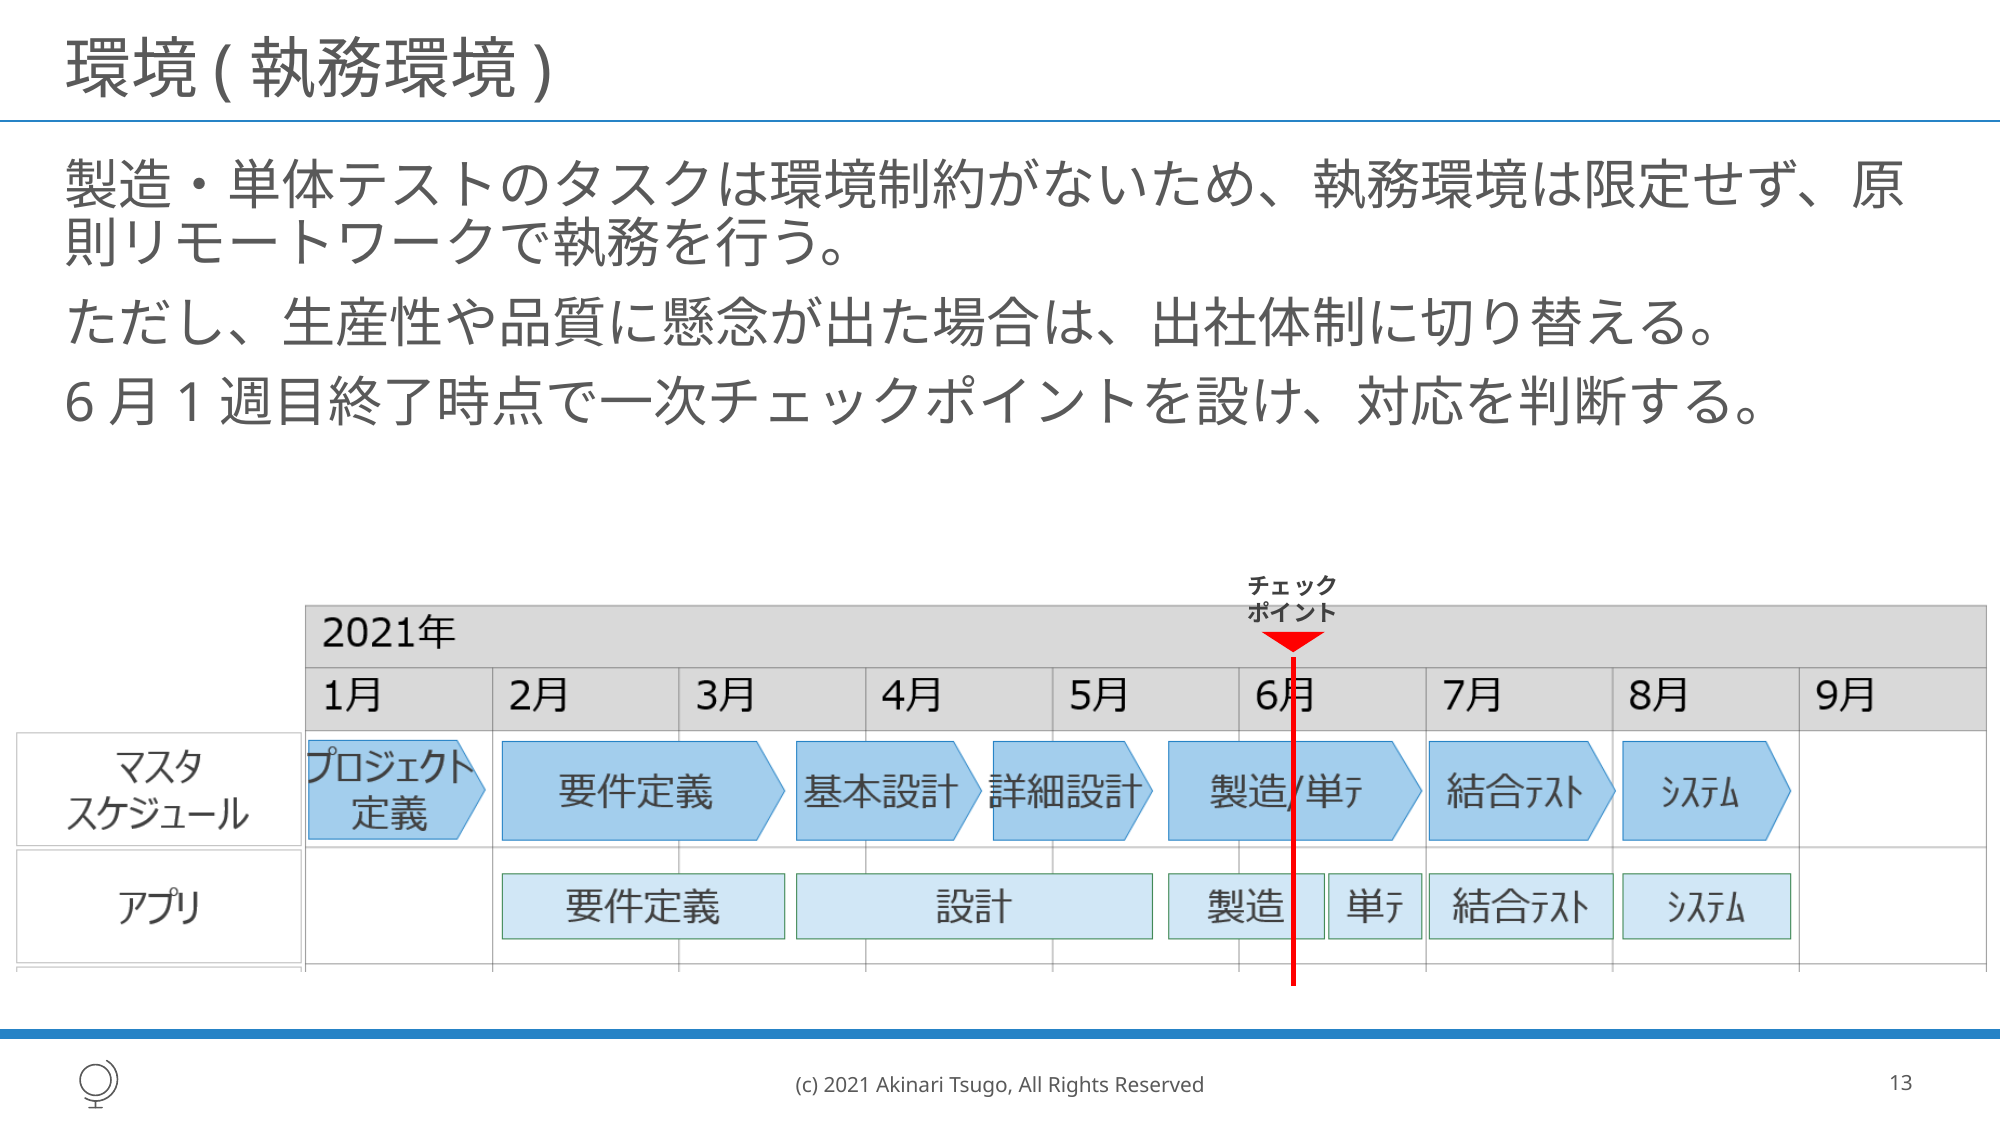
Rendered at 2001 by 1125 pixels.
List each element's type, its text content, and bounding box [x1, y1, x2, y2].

text_box チェック ポイント [1183, 563, 1403, 587]
title 環境(執務環境) [49, 8, 1951, 113]
list 製造・単体テストのタスクは環境制約がないため、執務環境は限定せず、原則リモートワークで執務を行う。 ただし、生産性や品質に懸念が出た場合は、出社体制に切り替える。 6月1週目終了時点で一次チェックポイントを設け、対応を判断する。 [49, 150, 1951, 260]
picture [0, 587, 2000, 972]
